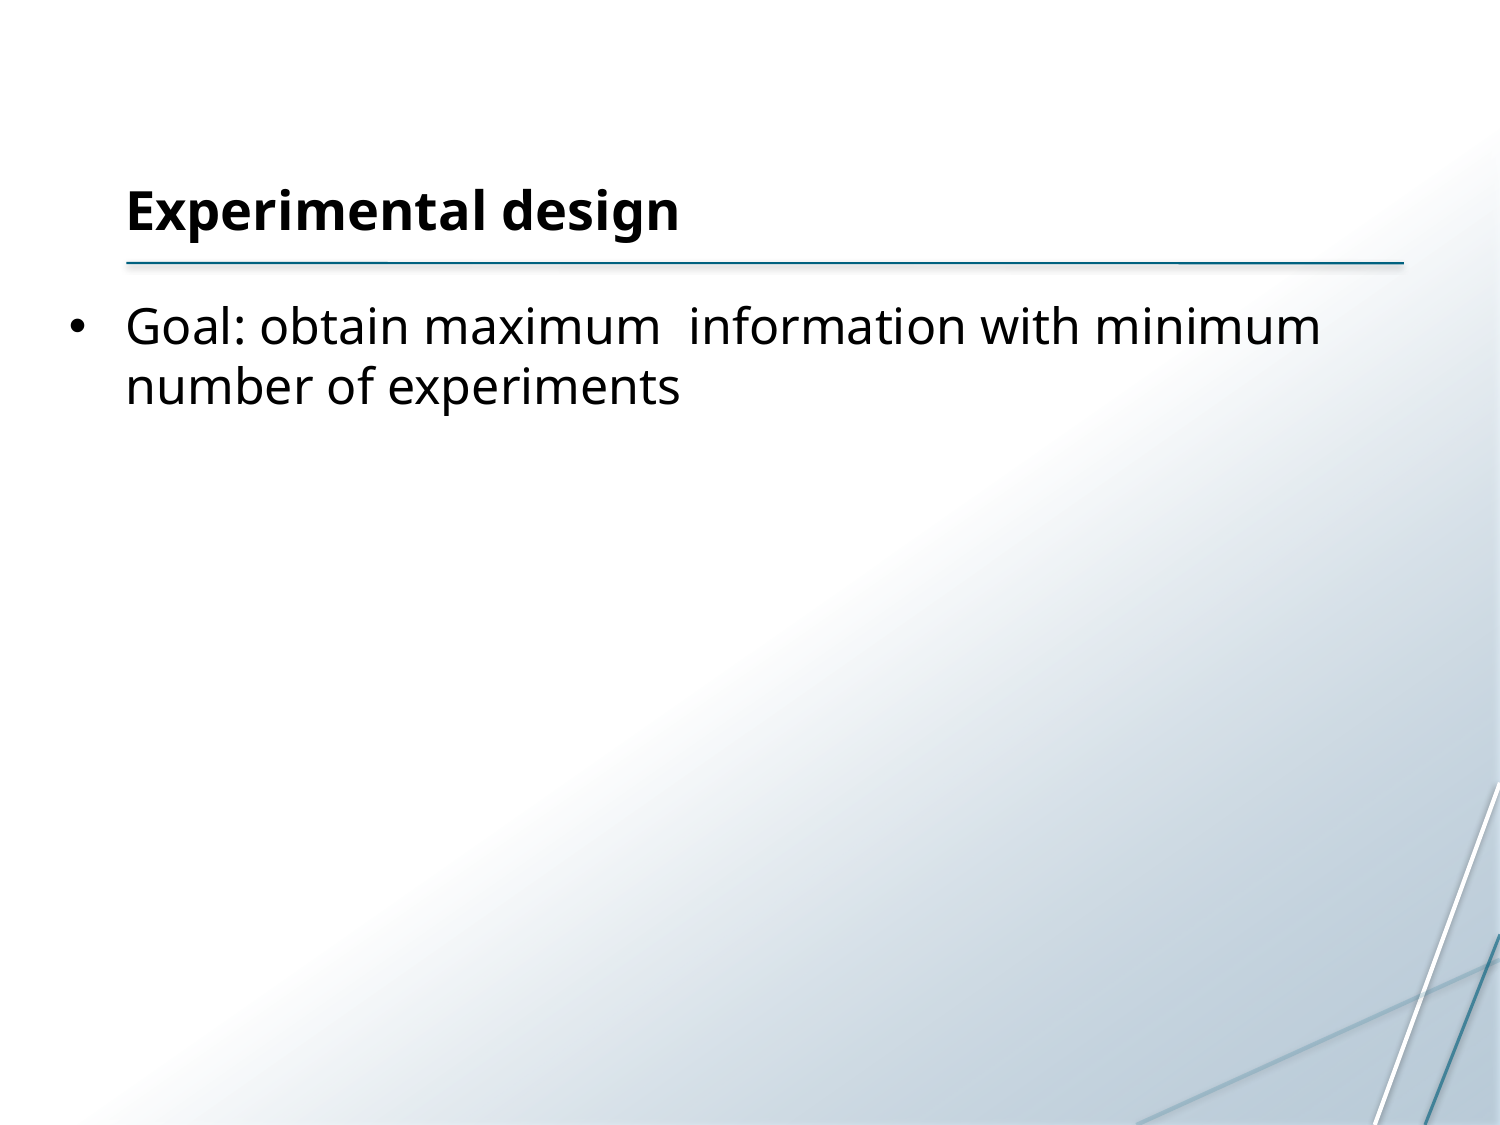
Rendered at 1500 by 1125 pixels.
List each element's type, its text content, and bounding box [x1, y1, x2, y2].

list Goal: obtain maximum information with minimum number of experiments [54, 287, 1404, 1005]
title Experimental design [109, 49, 1403, 249]
